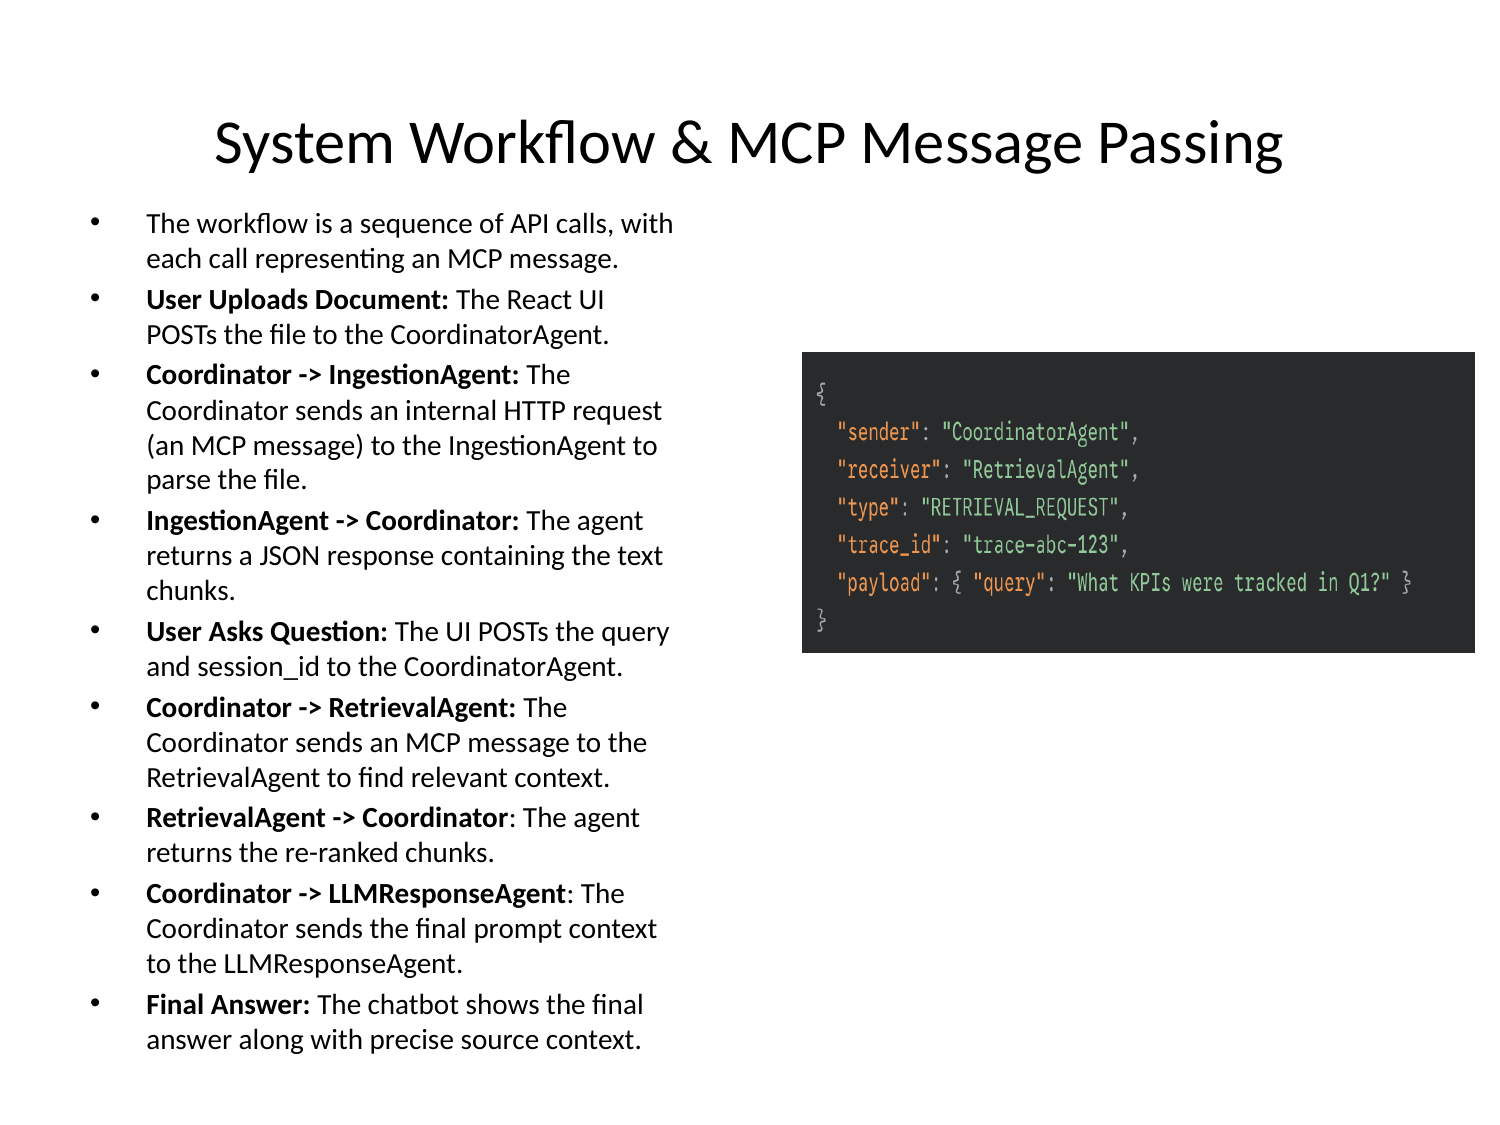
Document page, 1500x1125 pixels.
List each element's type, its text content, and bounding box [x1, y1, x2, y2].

picture [802, 352, 1476, 654]
title System Workflow & MCP Message Passing [75, 45, 1425, 233]
list The workflow is a sequence of API calls, with each call representing an MCP message. User Uploads Document: The React UI POSTs the file to the CoordinatorAgent. Coordinator -> IngestionAgent: The Coordinator sends an internal HTTP request (an MCP message) to the IngestionAgent to parse the file. IngestionAgent -> Coordinator: The agent returns a JSON response containing the text chunks. User Asks Question: The UI POSTs the query and session_id to the CoordinatorAgent. Coordinator -> RetrievalAgent: The Coordinator sends an MCP message to the RetrievalAgent to find relevant context. RetrievalAgent -> Coordinator: The agent returns the re-ranked chunks. Coordinator -> LLMResponseAgent: The Coordinator sends the final prompt context to the LLMResponseAgent. Final Answer: The chatbot shows the final answer along with precise source context. [75, 196, 698, 1080]
